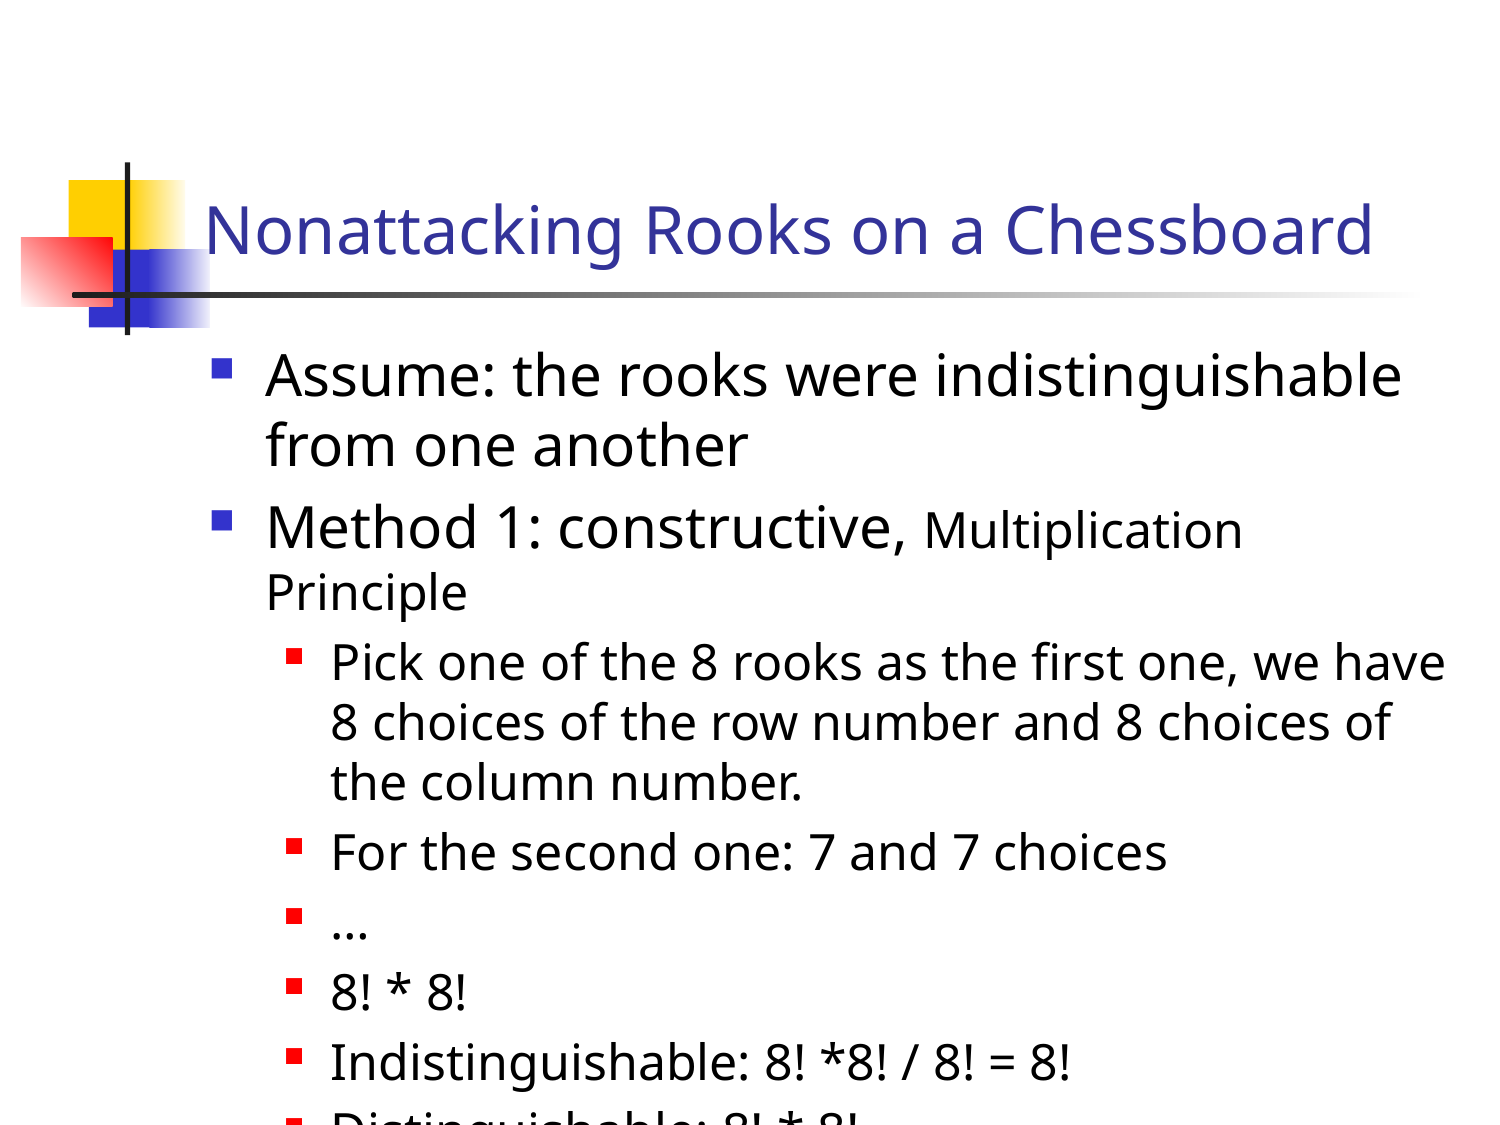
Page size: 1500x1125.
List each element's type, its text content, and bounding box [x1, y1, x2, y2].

list Assume: the rooks were indistinguishable from one another Method 1: constructive, Multiplication Principle Pick one of the 8 rooks as the first one, we have 8 choices of the row number and 8 choices of the column number. For the second one: 7 and 7 choices … 8! * 8! Indistinguishable: 8! *8! / 8! = 8! Distinguishable: 8! * 8! [193, 331, 1469, 1006]
title Nonattacking Rooks on a Chessboard [188, 35, 1468, 275]
